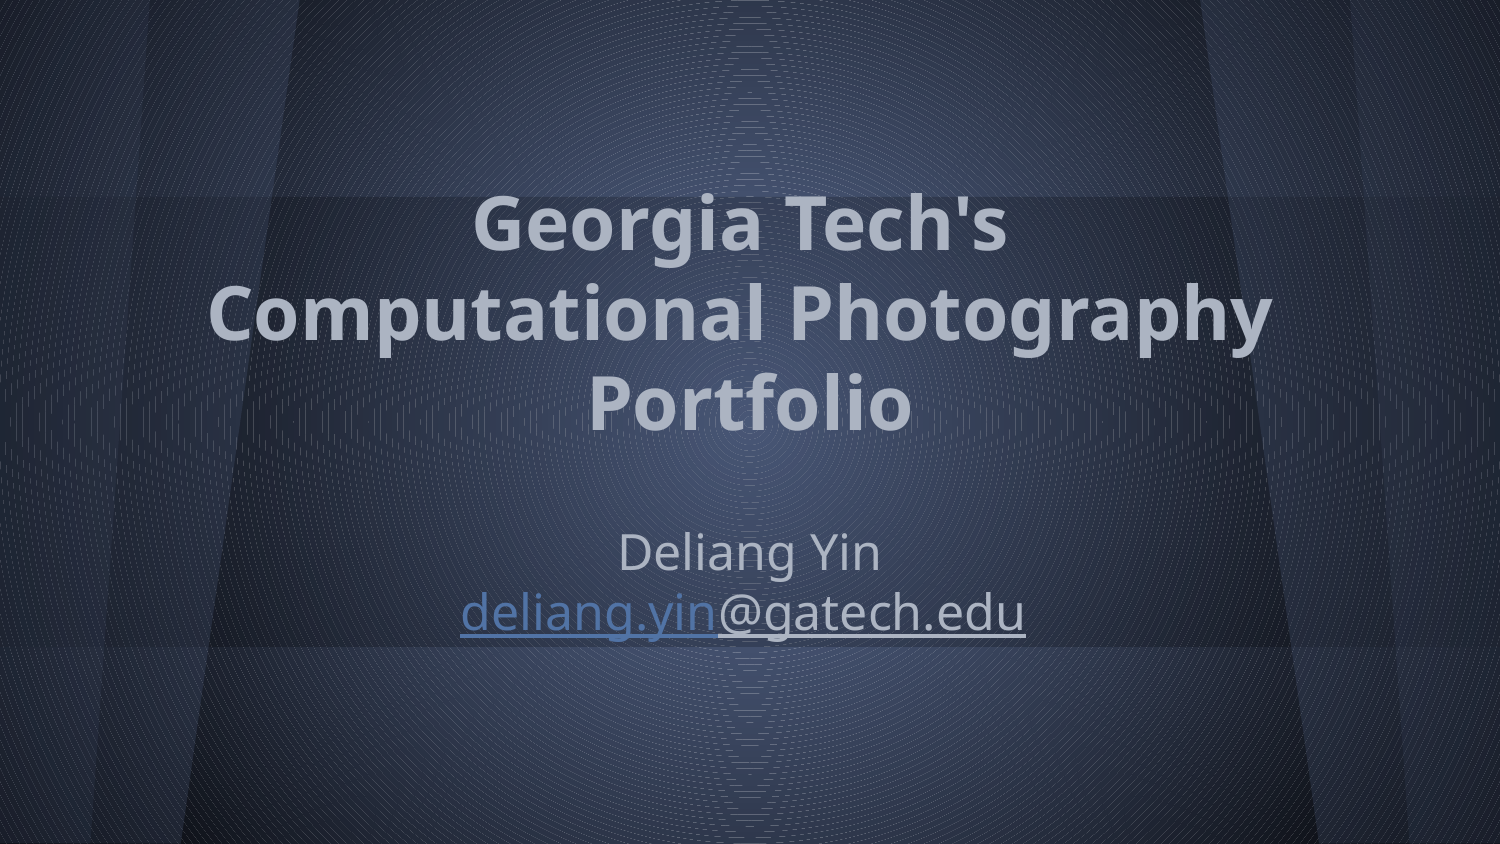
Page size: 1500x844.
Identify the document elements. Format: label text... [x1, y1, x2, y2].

title Georgia Tech's Computational Photography Portfolio [112, 68, 1388, 461]
subtitle Deliang Yin deliang.yin@gatech.edu [112, 505, 1388, 680]
